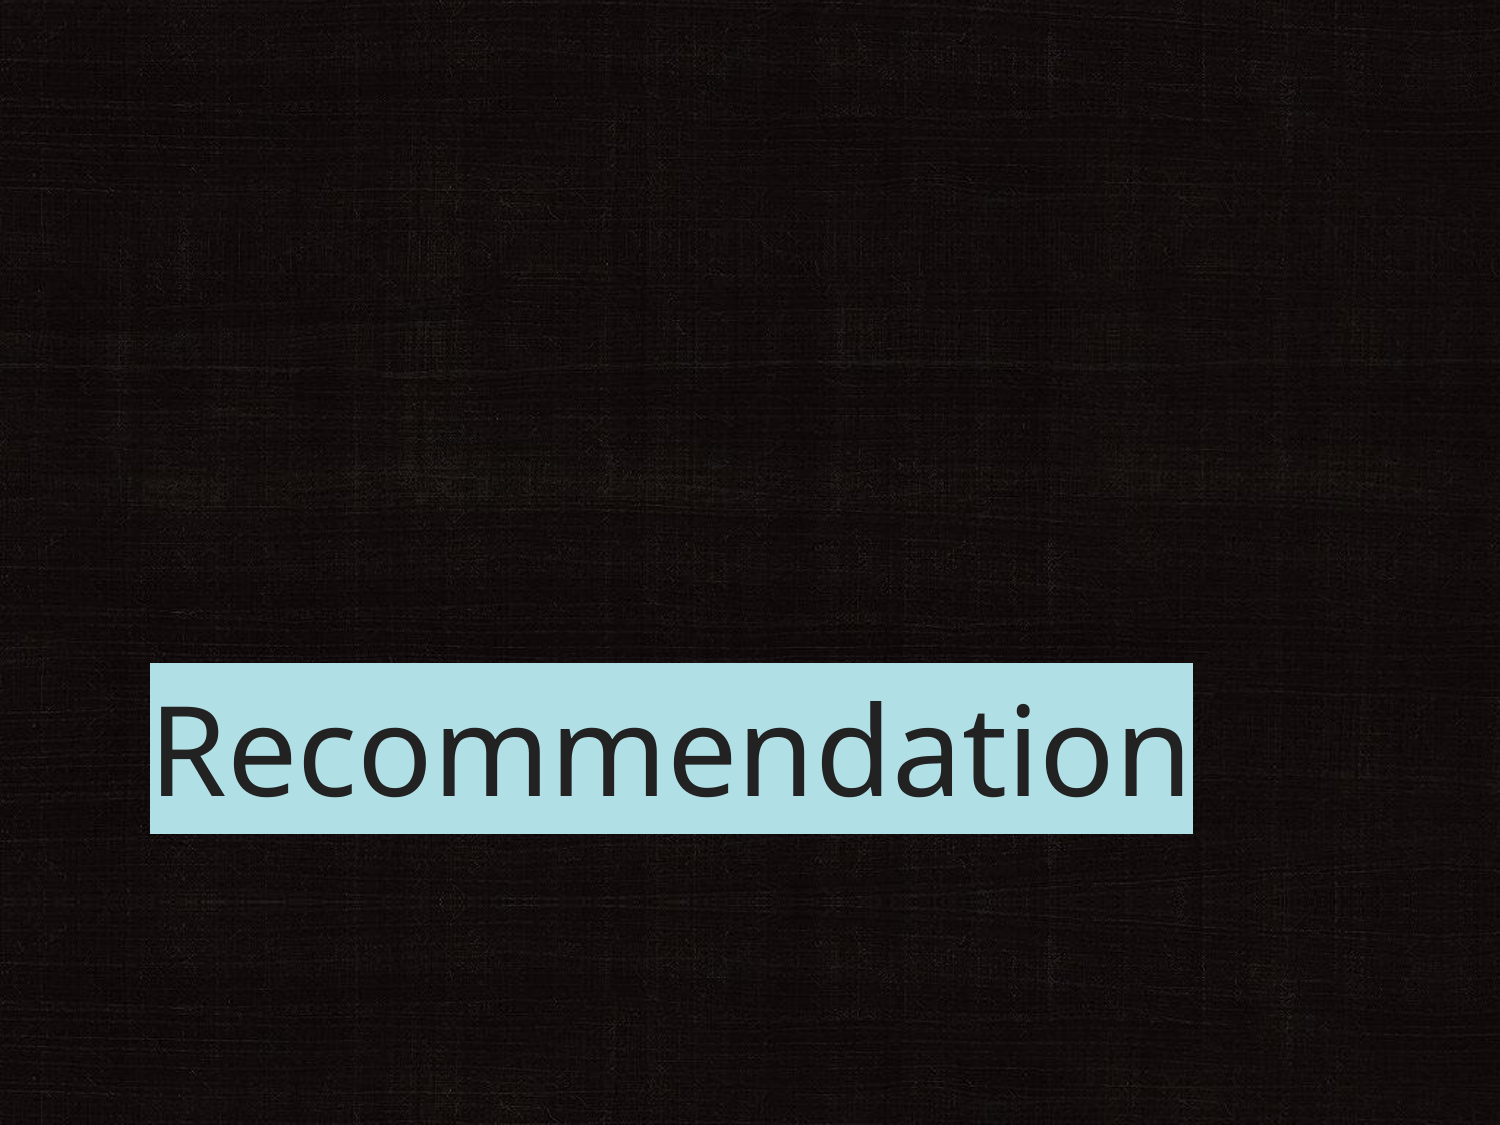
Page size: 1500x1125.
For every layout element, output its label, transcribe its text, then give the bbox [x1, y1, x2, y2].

picture [0, 0, 1500, 1125]
title Recommendation [134, 634, 1291, 889]
